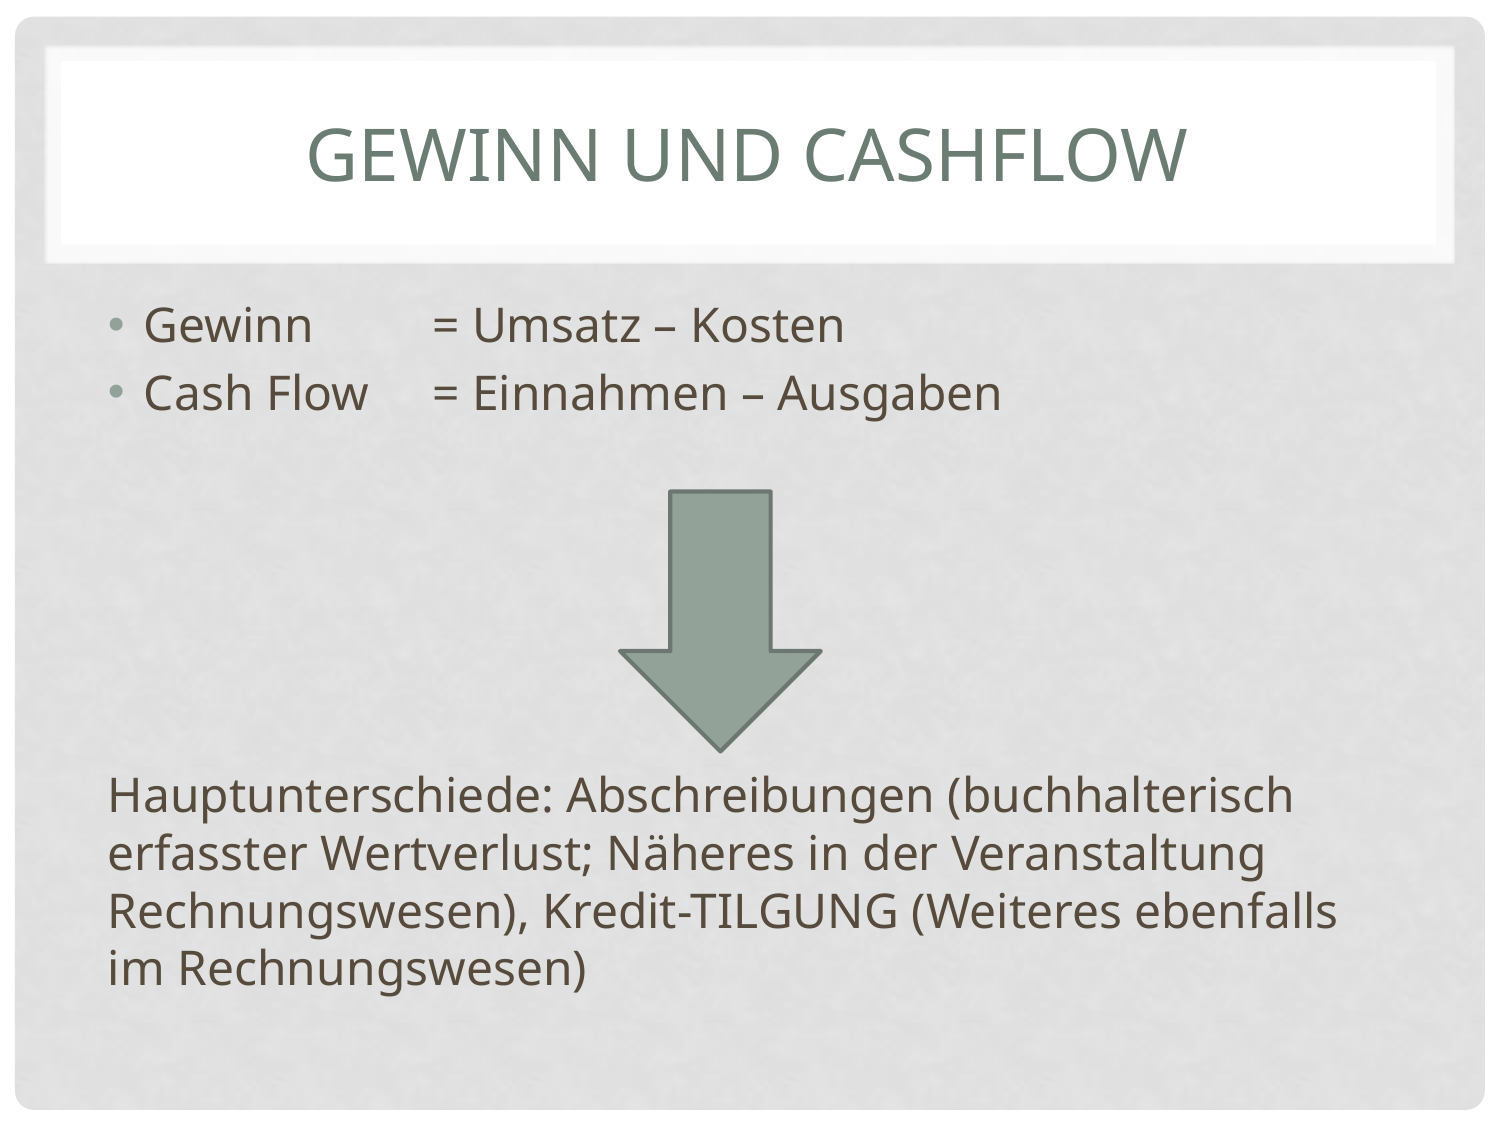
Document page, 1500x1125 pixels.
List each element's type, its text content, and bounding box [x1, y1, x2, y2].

list Gewinn = Umsatz – Kosten Cash Flow = Einnahmen – Ausgaben Hauptunterschiede: Abschreibungen (buchhalterisch erfasster Wertverlust; Näheres in der Veranstaltung Rechnungswesen), Kredit-TILGUNG (Weiteres ebenfalls im Rechnungswesen) [75, 287, 1425, 1005]
text_box [618, 489, 823, 754]
title Gewinn und cashflow [69, 66, 1425, 238]
